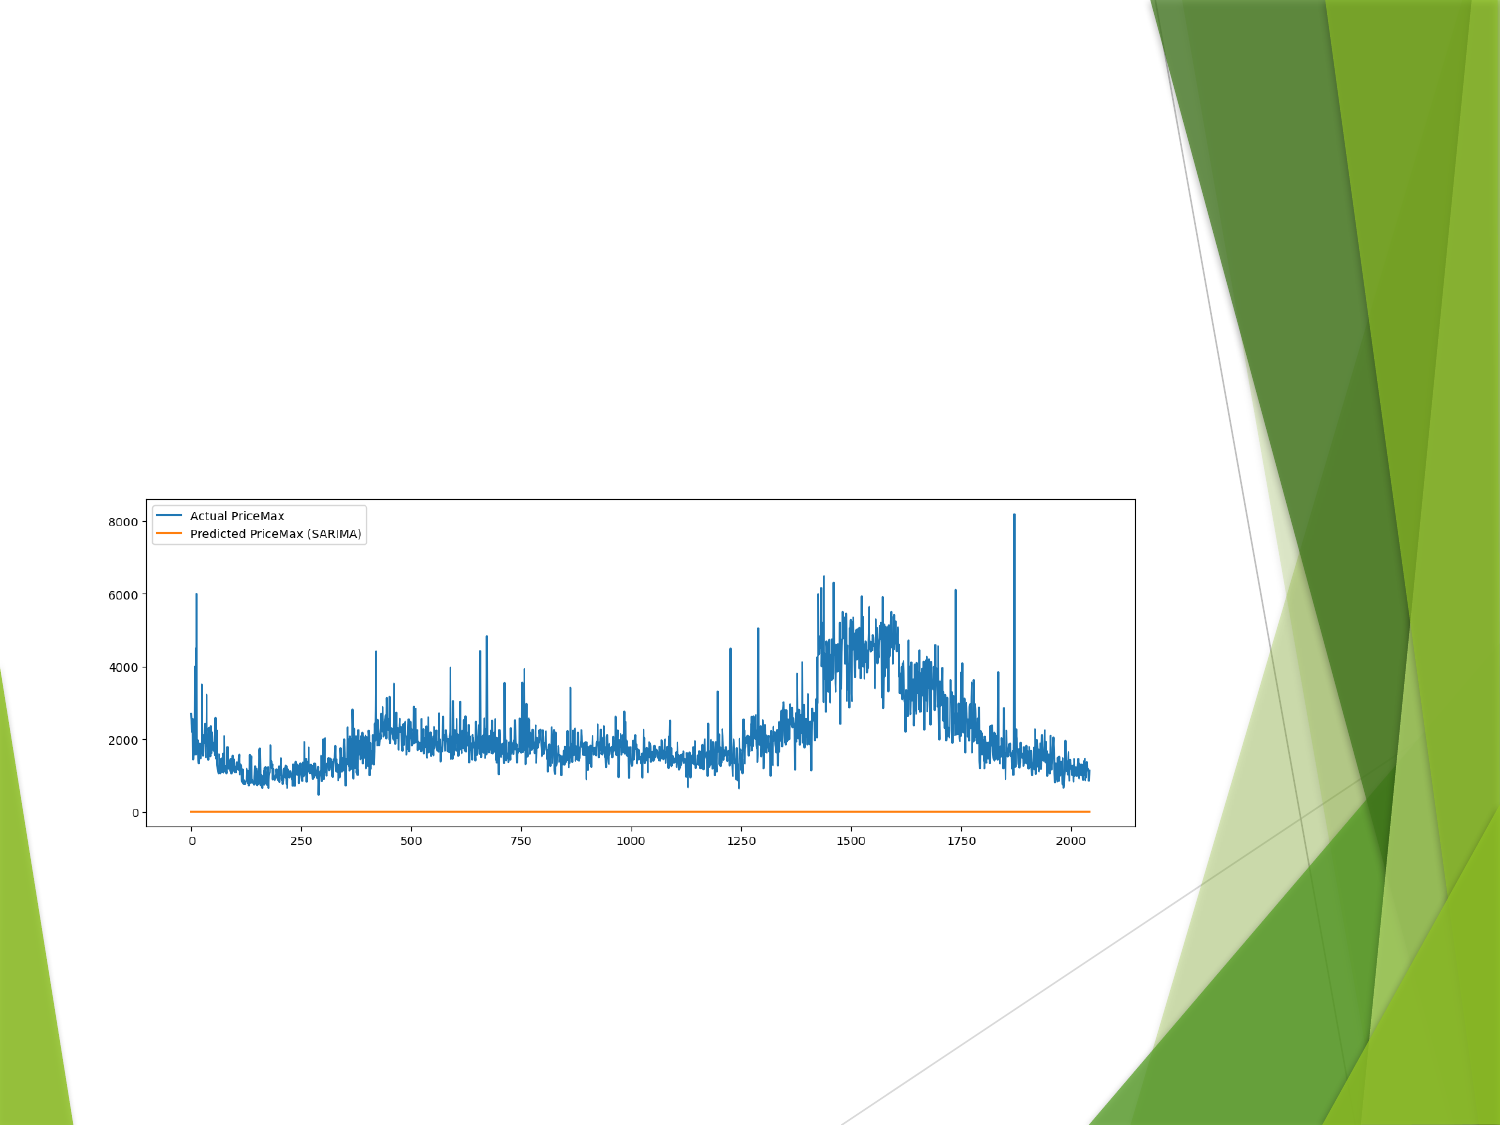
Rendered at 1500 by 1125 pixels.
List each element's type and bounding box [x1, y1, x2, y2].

list [99, 490, 1142, 855]
